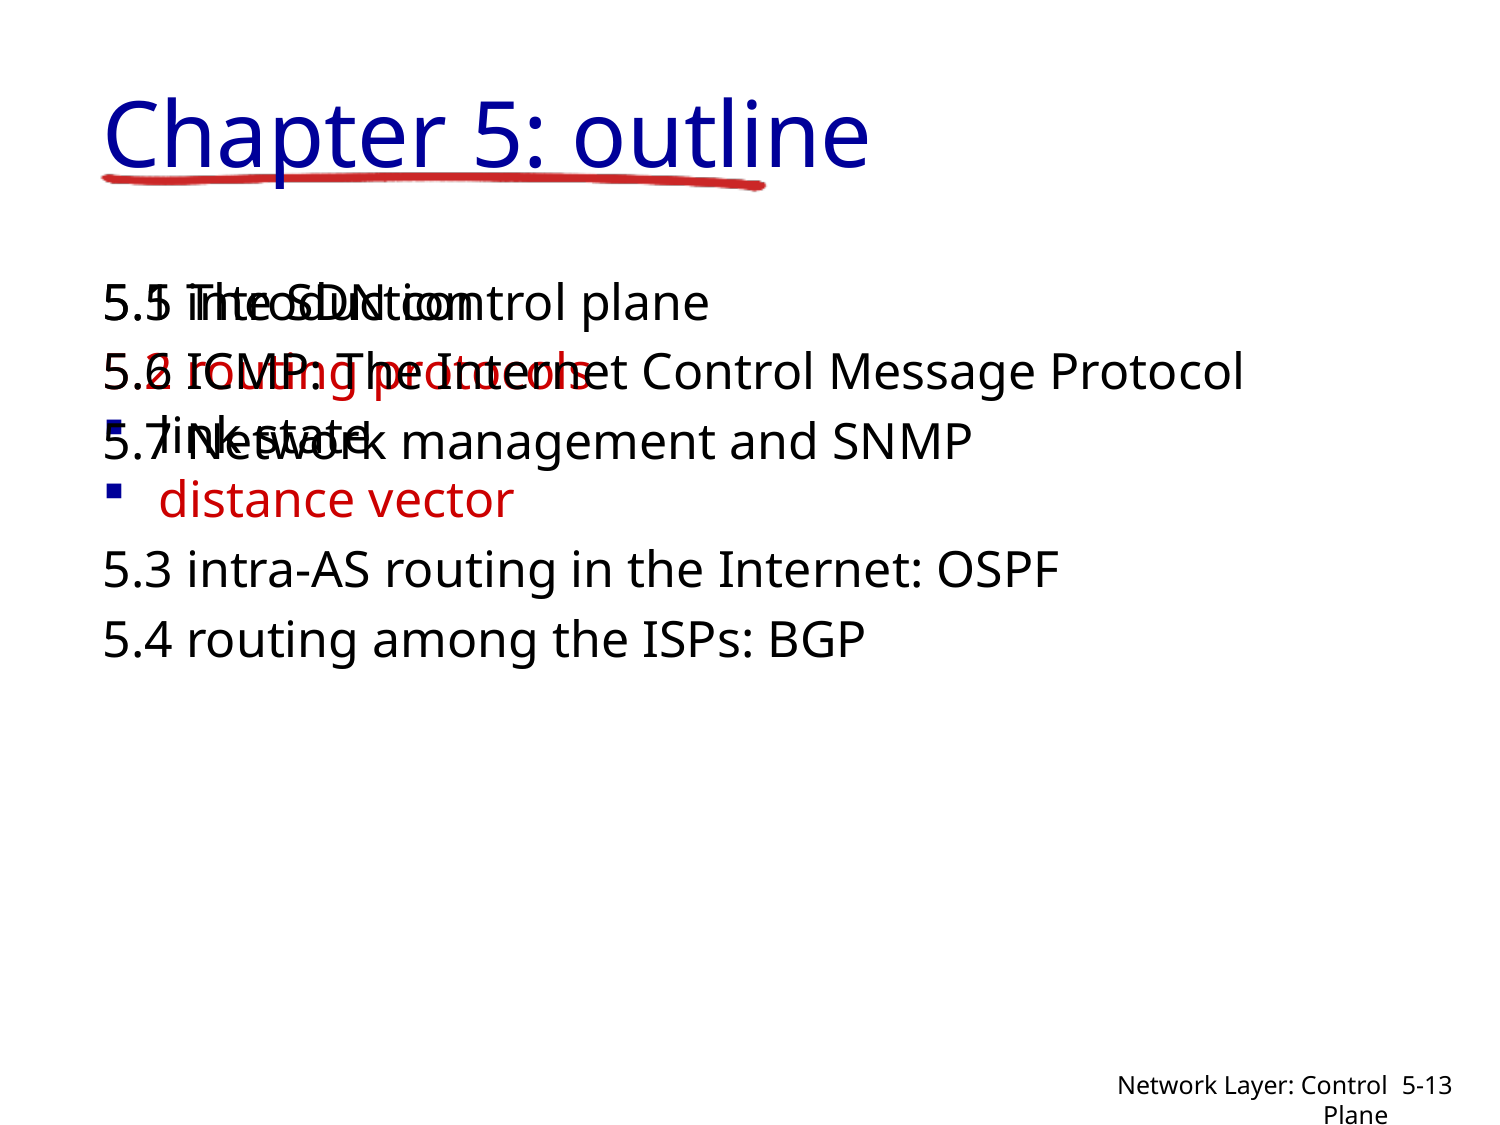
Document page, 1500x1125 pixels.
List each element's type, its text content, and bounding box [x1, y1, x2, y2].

footer Network Layer: Control Plane [1045, 1062, 1404, 1102]
text_box Chapter 5: outline [87, 37, 1363, 225]
slide_number 5-13 [1387, 1062, 1478, 1107]
picture [98, 167, 774, 197]
list 5.5 The SDN control plane 5.6 ICMP: The Internet Control Message Protocol 5.7 Network management and SNMP [87, 262, 1363, 1025]
